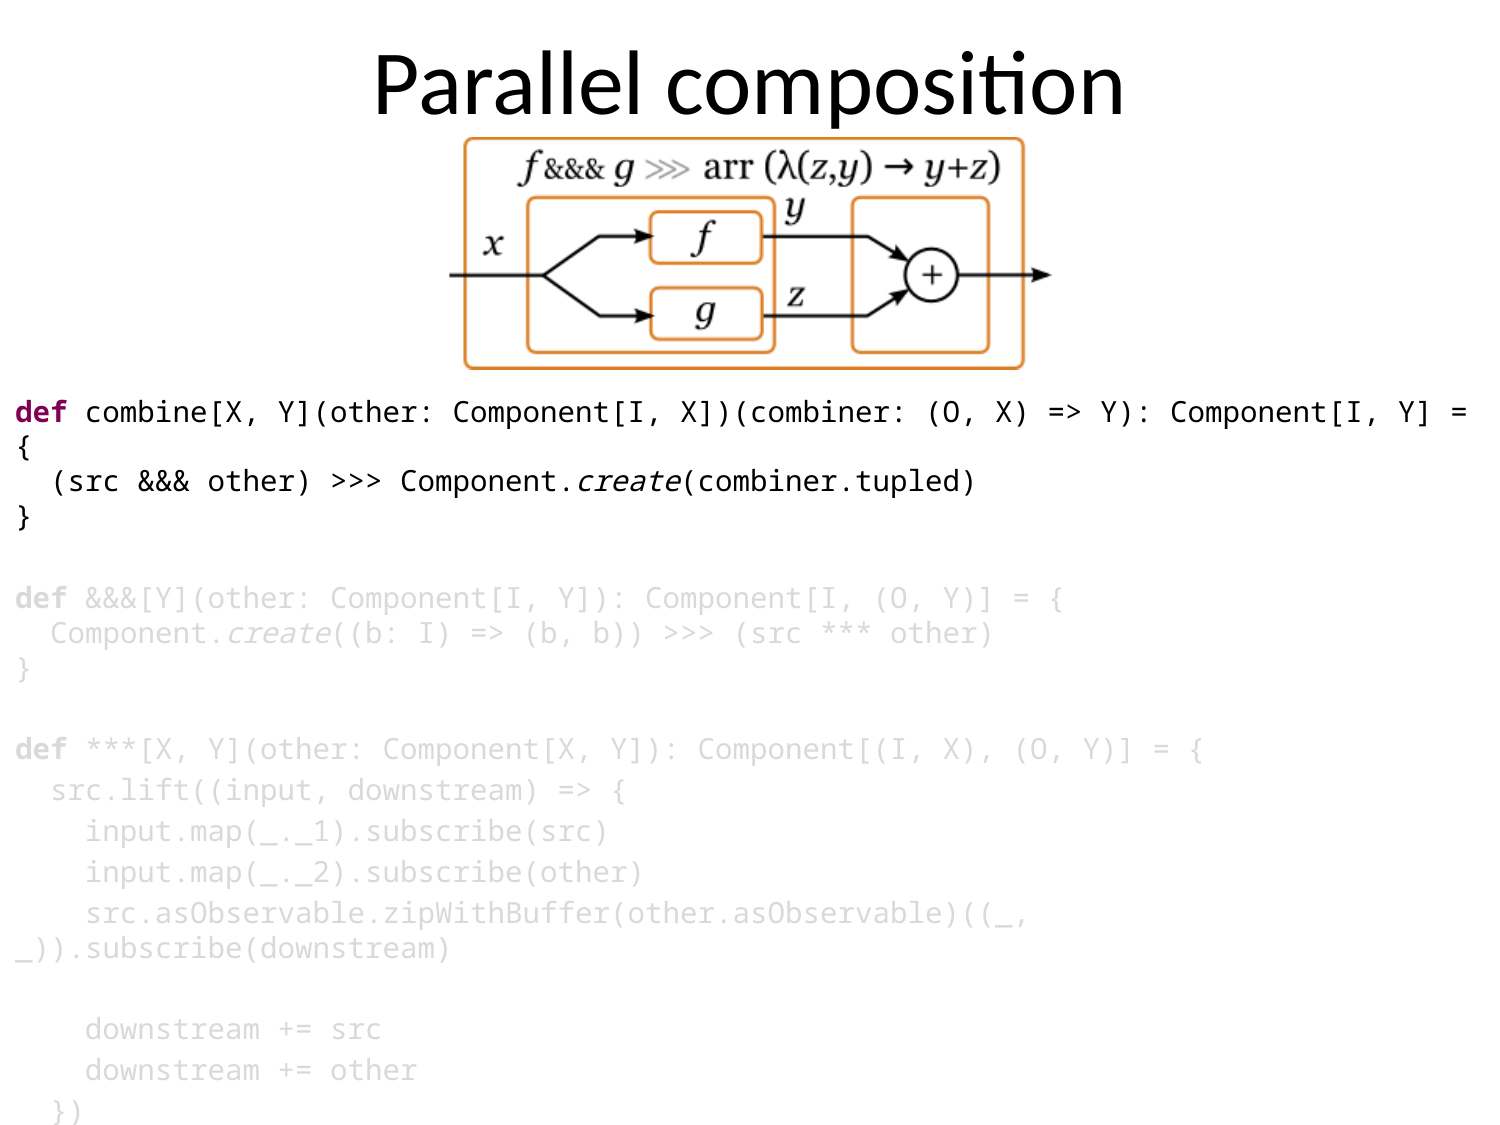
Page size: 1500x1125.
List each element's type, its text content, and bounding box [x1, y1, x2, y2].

picture [448, 136, 1052, 371]
list def combine[X, Y](other: Component[I, X])(combiner: (O, X) => Y): Component[I, Y] = { (src &&& other) >>> Component.create(combiner.tupled) } def &&&[Y](other: Component[I, Y]): Component[I, (O, Y)] = { Component.create((b: I) => (b, b)) >>> (src *** other) } def ***[X, Y](other: Component[X, Y]): Component[(I, X), (O, Y)] = { src.lift((input, downstream) => { input.map(_._1).subscribe(src) input.map(_._2).subscribe(other) src.asObservable.zipWithBuffer(other.asObservable)((_, _)).subscribe(downstream) downstream += src downstream += other }) } [0, 385, 1500, 1125]
text_box Parallel composition [74, 19, 1425, 138]
